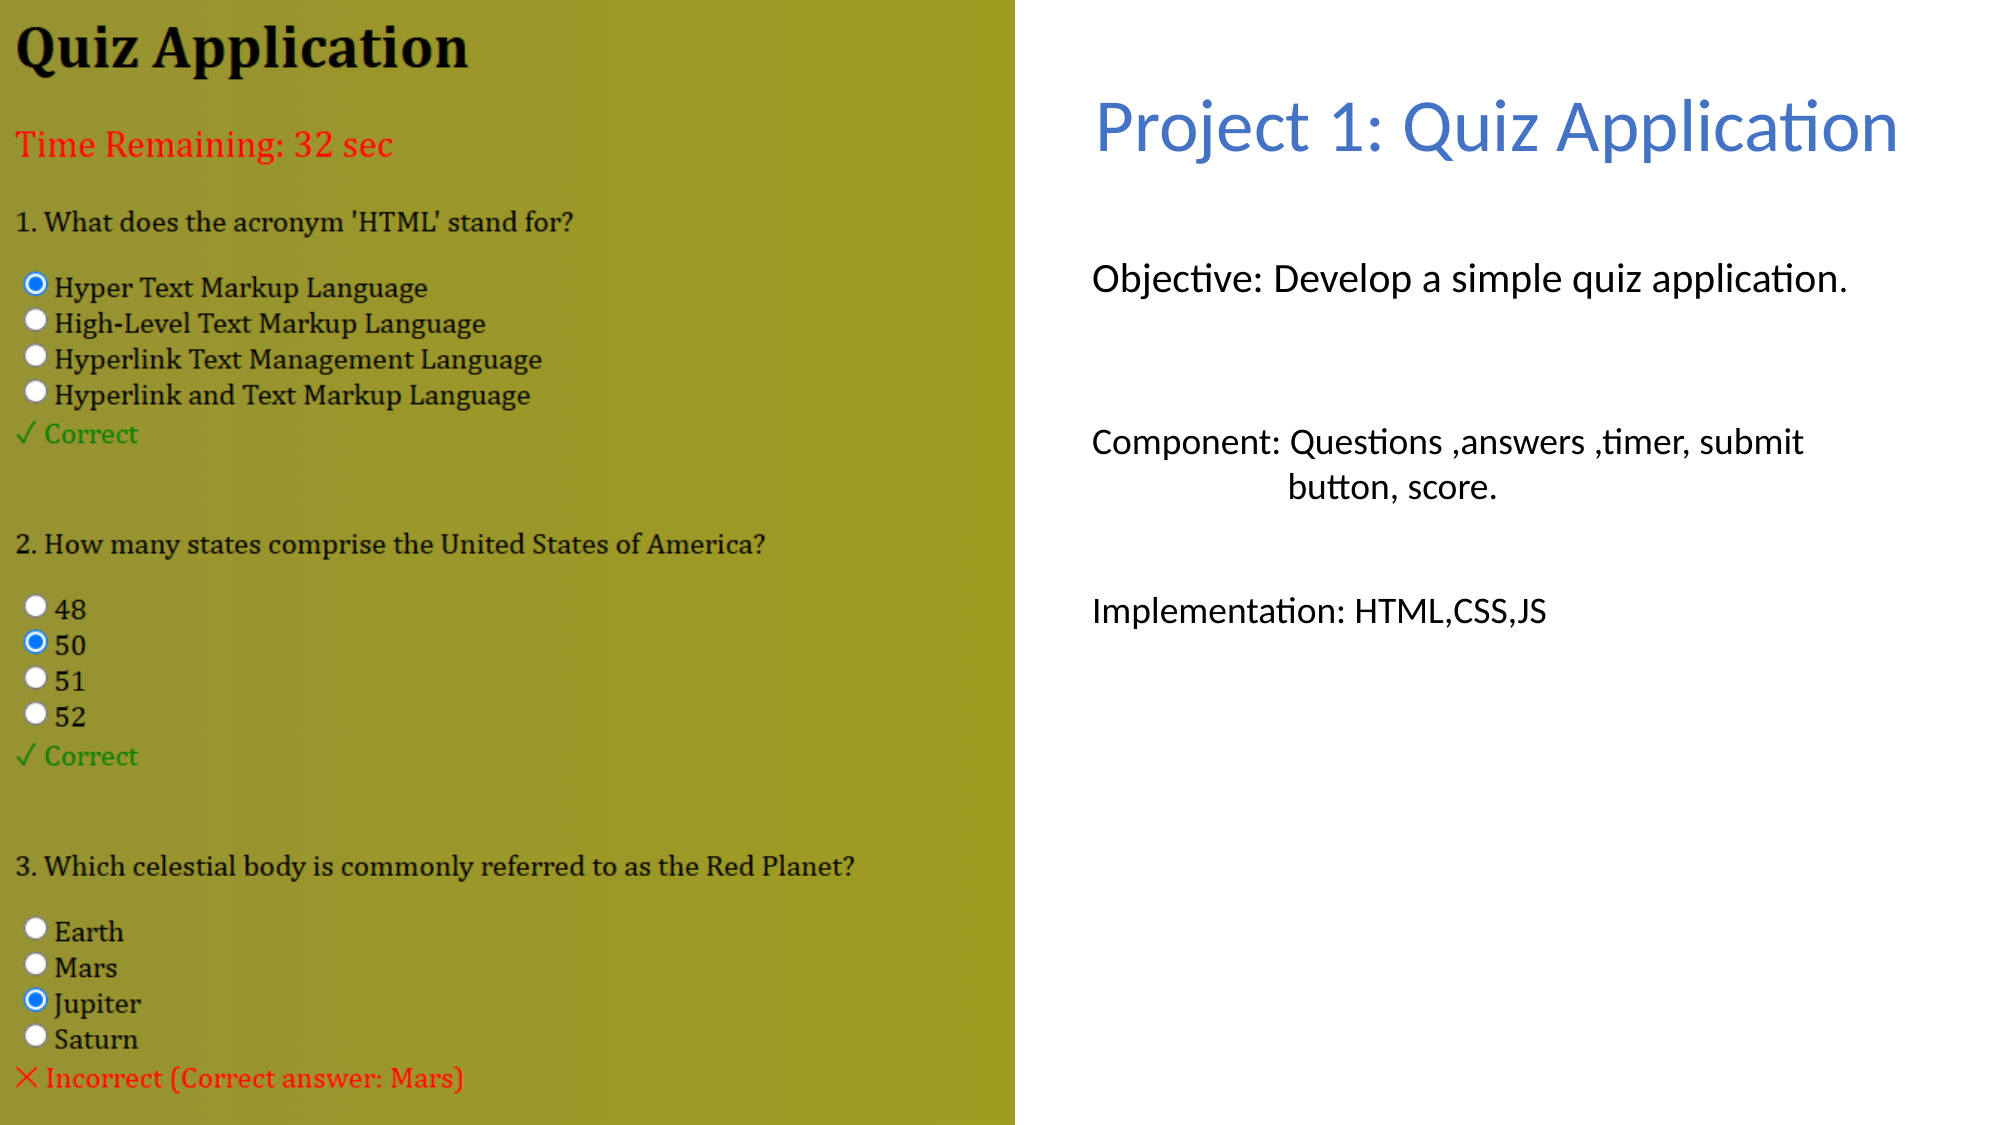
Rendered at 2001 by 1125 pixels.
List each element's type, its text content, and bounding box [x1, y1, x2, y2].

text_box Objective: Develop a simple quiz application. [1077, 243, 1916, 309]
text_box Component: Questions ,answers ,timer, submit button, score. [1077, 409, 1842, 515]
text_box Project 1: Quiz Application [1046, 69, 1950, 174]
text_box Implementation: HTML,CSS,JS [1077, 578, 1823, 639]
picture [0, 0, 1015, 1125]
